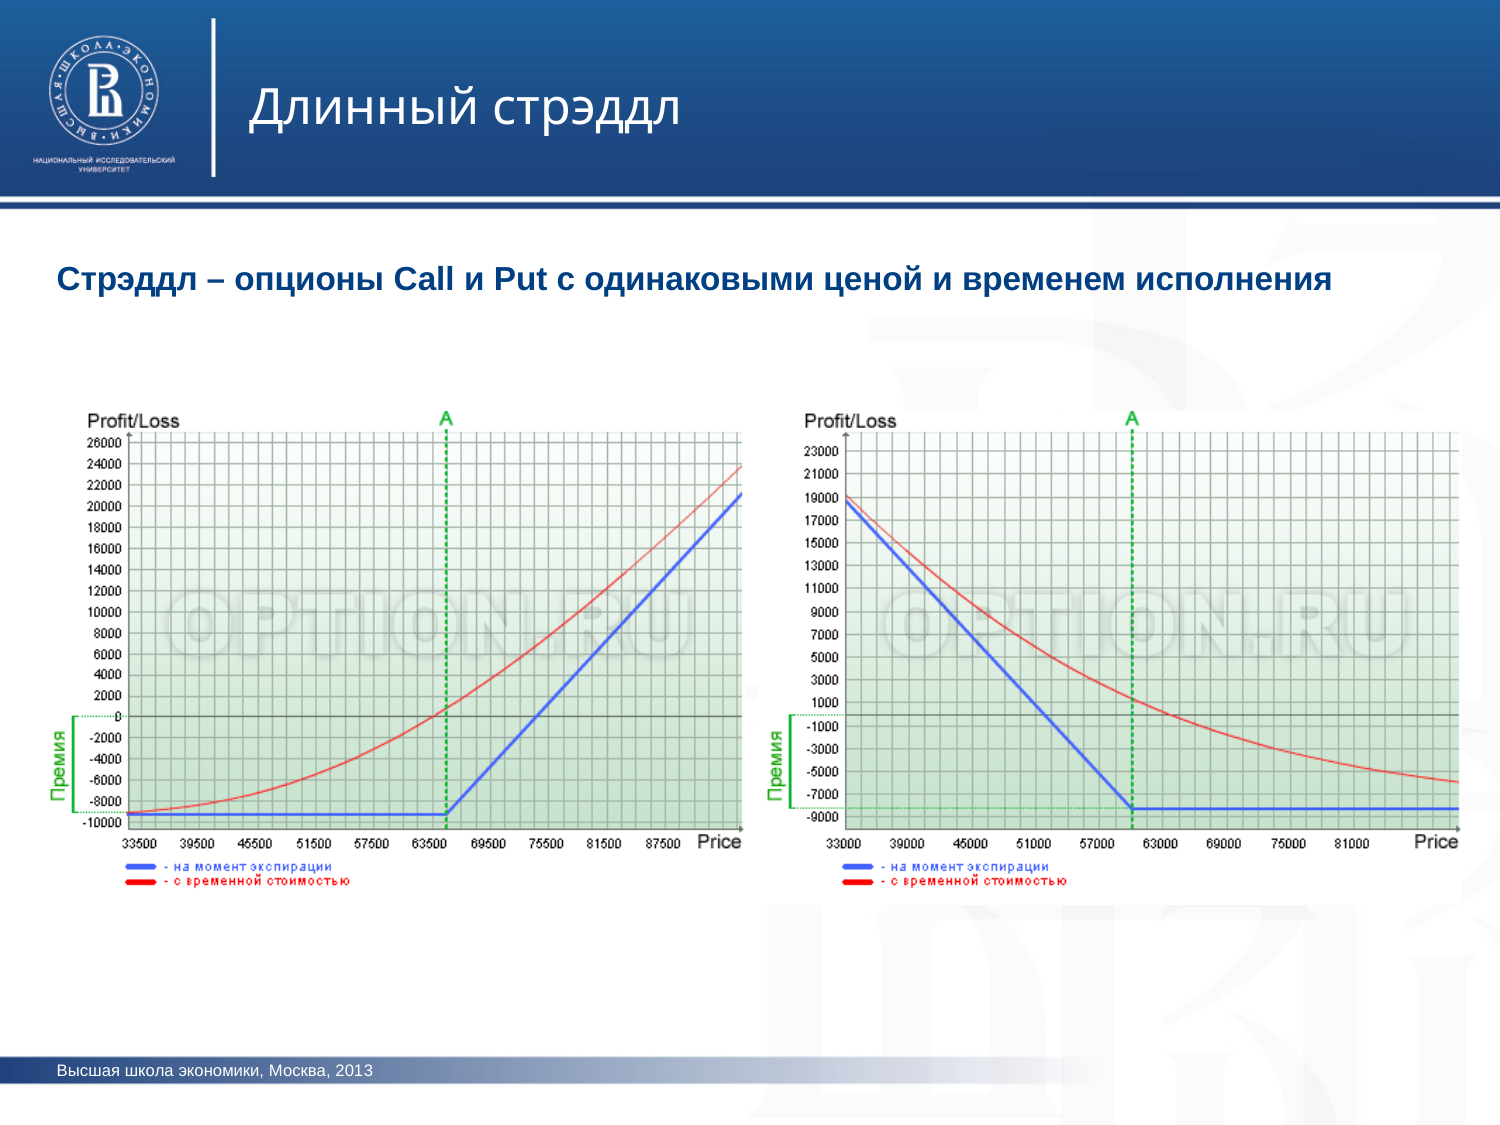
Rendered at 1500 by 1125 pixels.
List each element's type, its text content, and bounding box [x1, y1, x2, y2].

text_box Длинный стрэддл [234, 70, 1182, 139]
text_box Стрэддл – опционы Call и Put с одинаковыми ценой и временем исполнения [41, 249, 1476, 335]
text_box Высшая школа экономики, Москва, 2013 [41, 1052, 722, 1093]
picture [0, 0, 1500, 1125]
